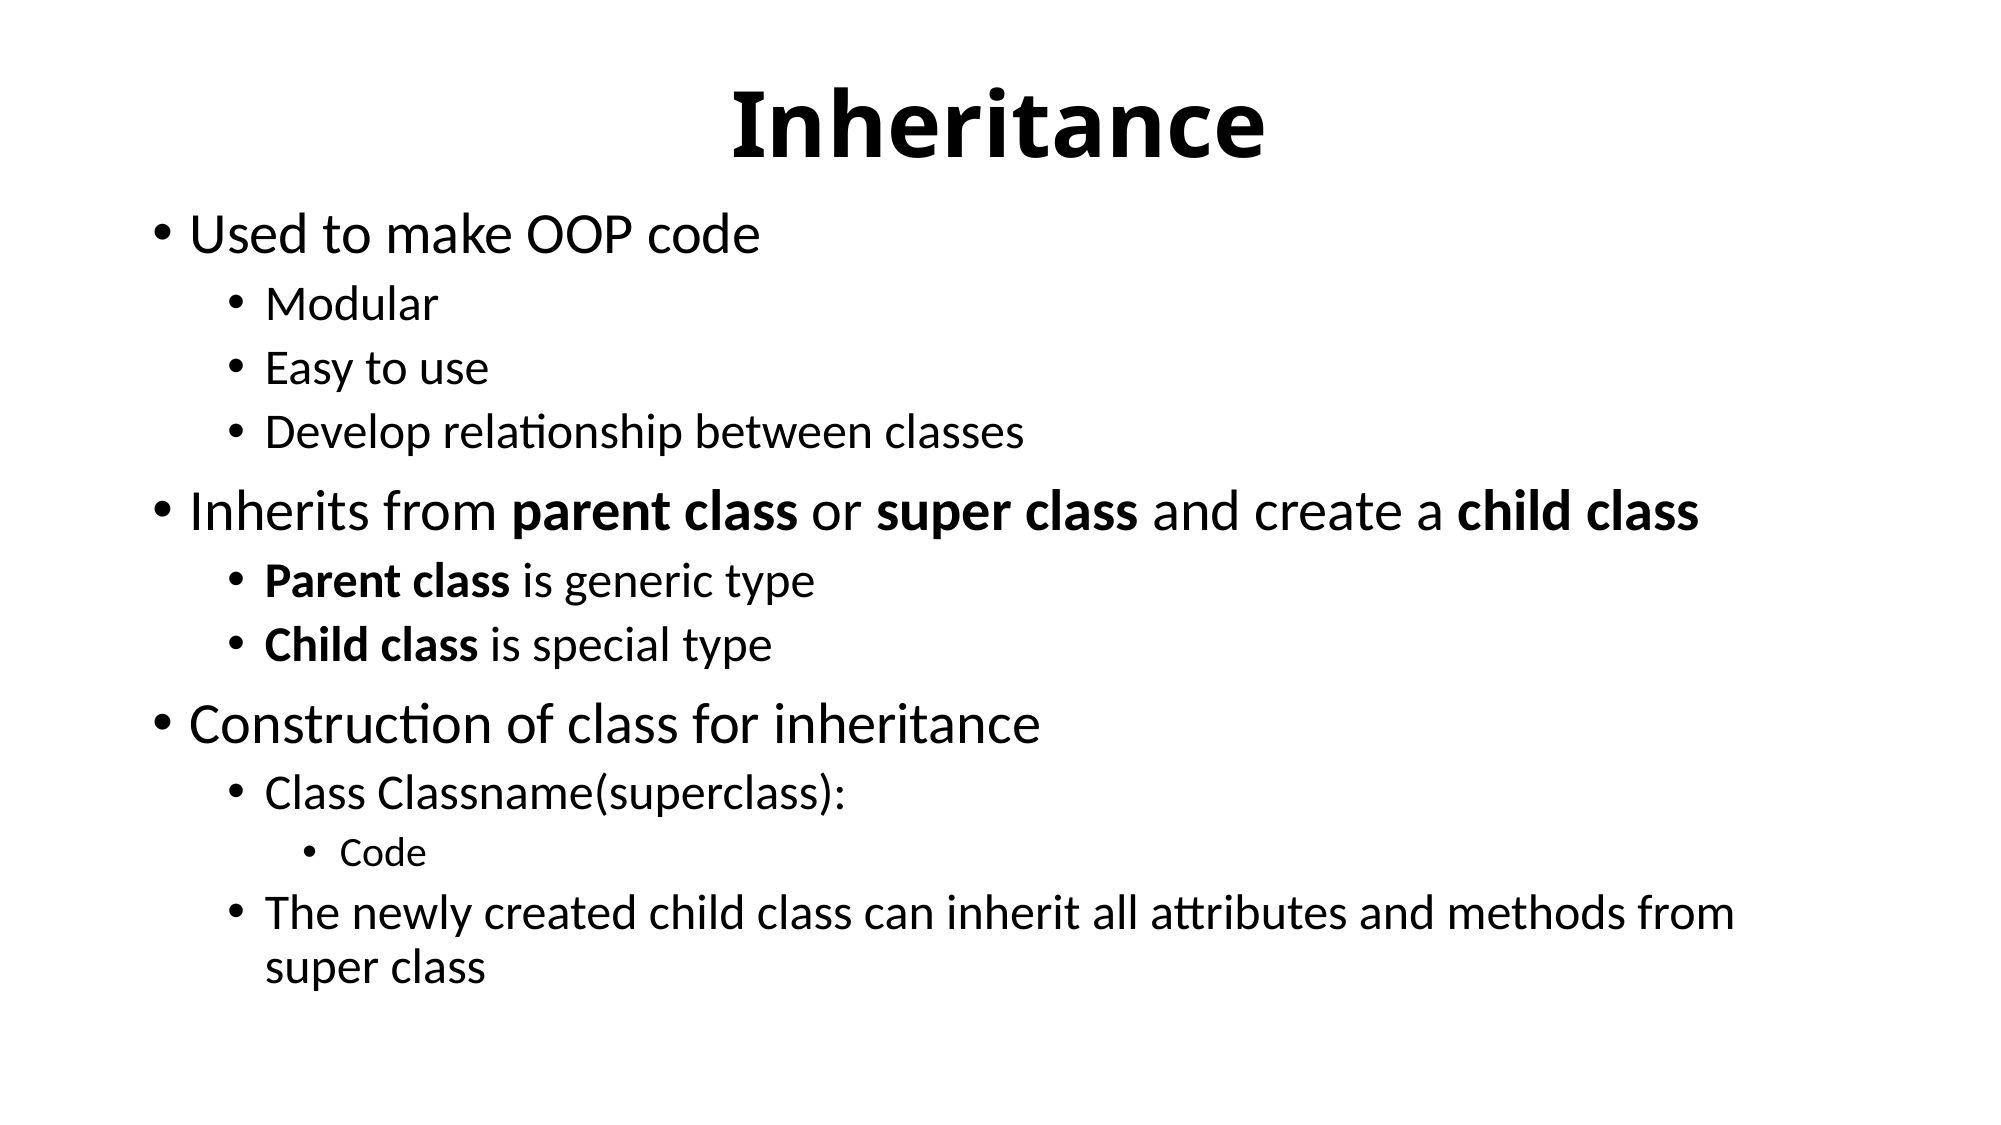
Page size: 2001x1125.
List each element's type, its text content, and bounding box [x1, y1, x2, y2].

title Inheritance [137, 59, 1863, 196]
list Used to make OOP code Modular Easy to use Develop relationship between classes Inherits from parent class or super class and create a child class Parent class is generic type Child class is special type Construction of class for inheritance Class Classname(superclass): Code The newly created child class can inherit all attributes and methods from super class [137, 196, 1863, 1066]
